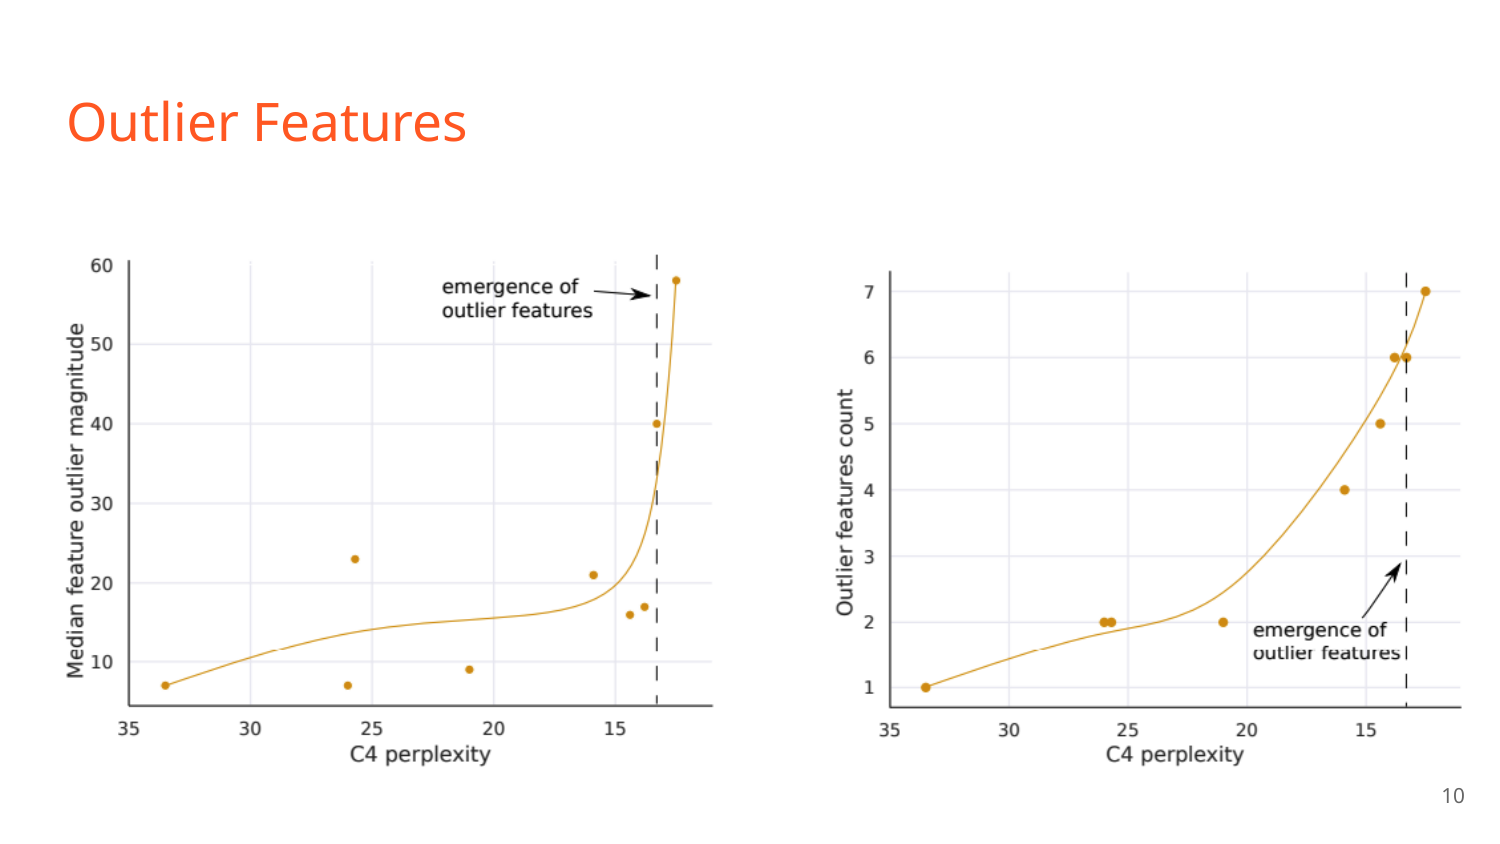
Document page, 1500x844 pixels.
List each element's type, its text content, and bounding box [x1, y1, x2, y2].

picture [24, 191, 1476, 787]
slide_number ‹#› [1389, 764, 1480, 830]
title Outlier Features [51, 72, 1449, 167]
